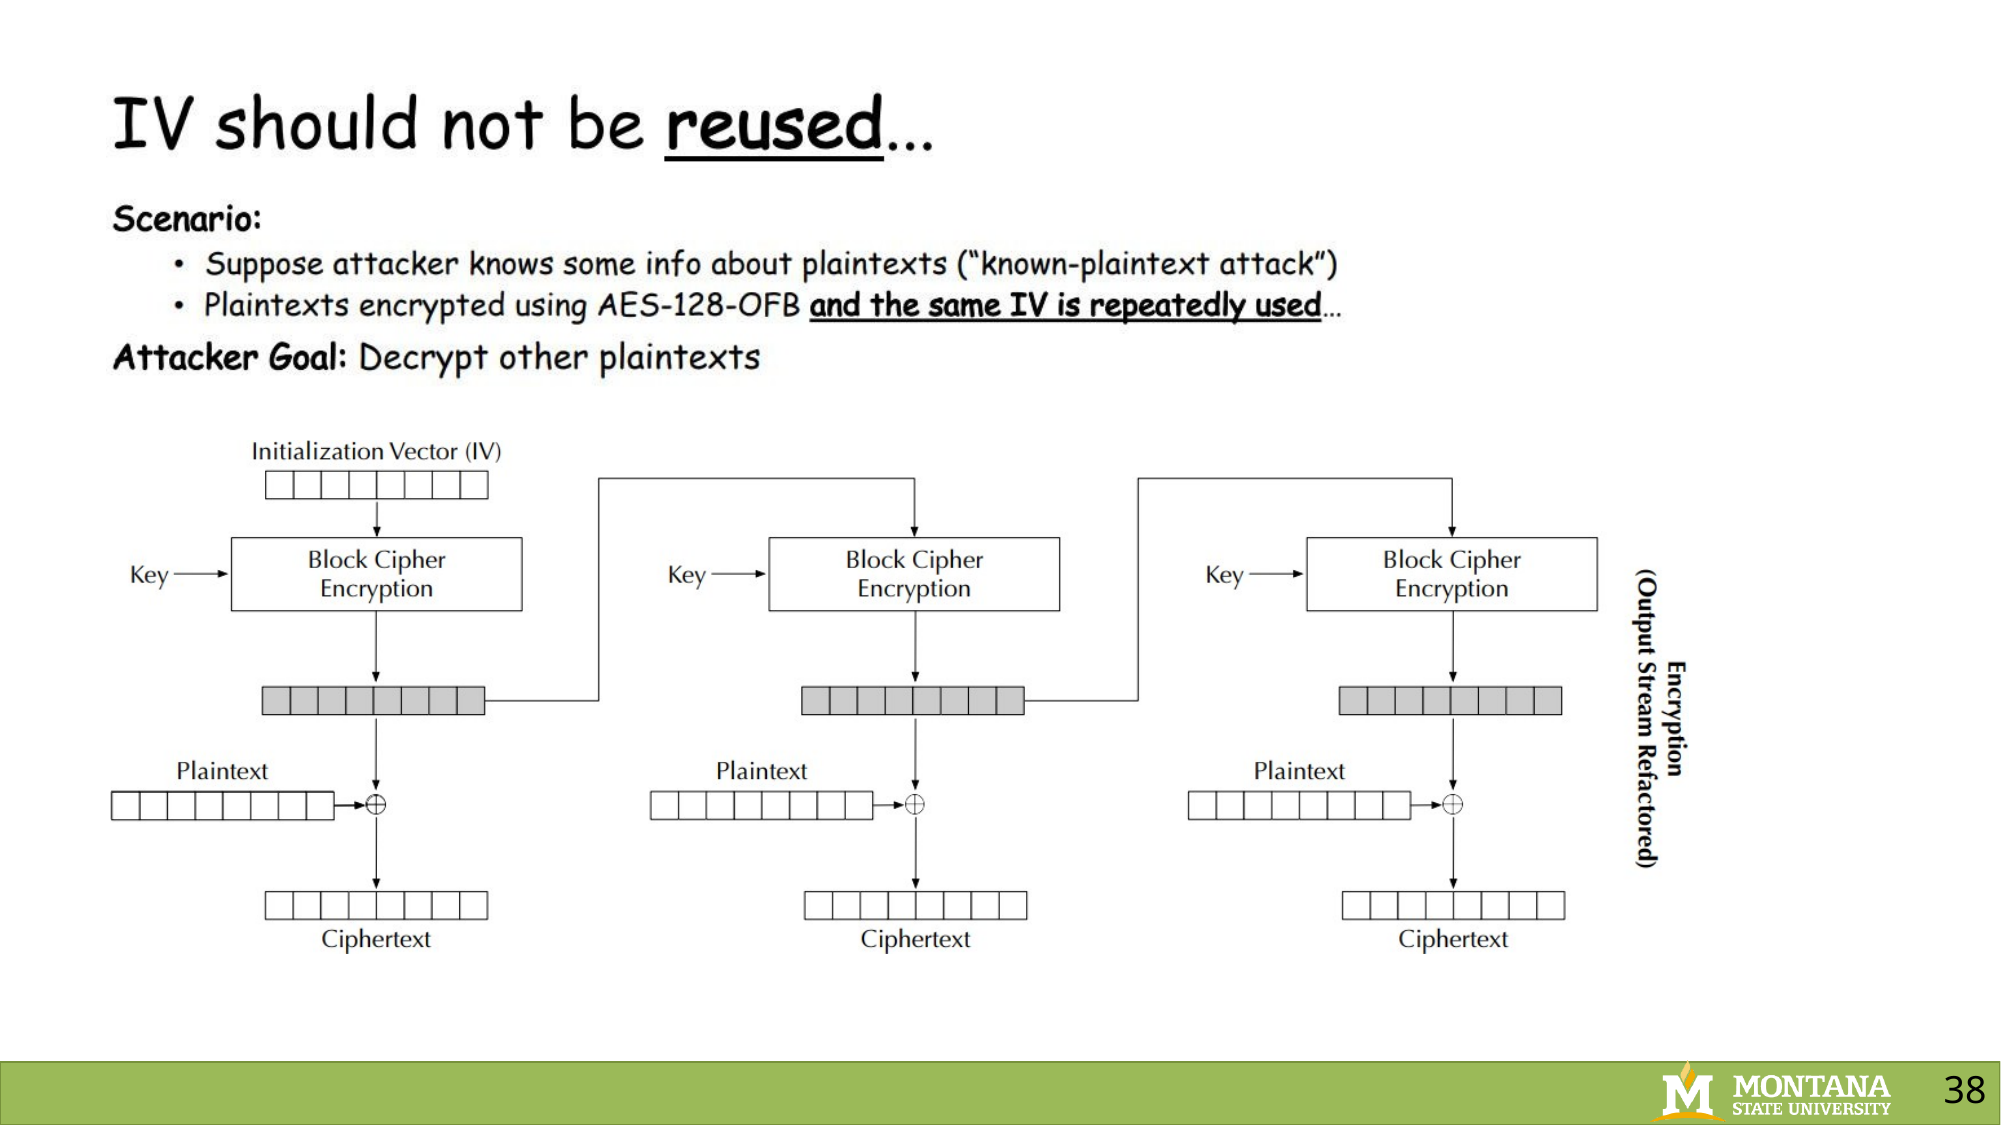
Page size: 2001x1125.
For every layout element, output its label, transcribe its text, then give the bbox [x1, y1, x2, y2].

picture [1650, 1060, 1891, 1122]
slide_number 38 [1937, 1073, 1992, 1125]
picture [110, 440, 1689, 954]
picture [105, 85, 1347, 387]
